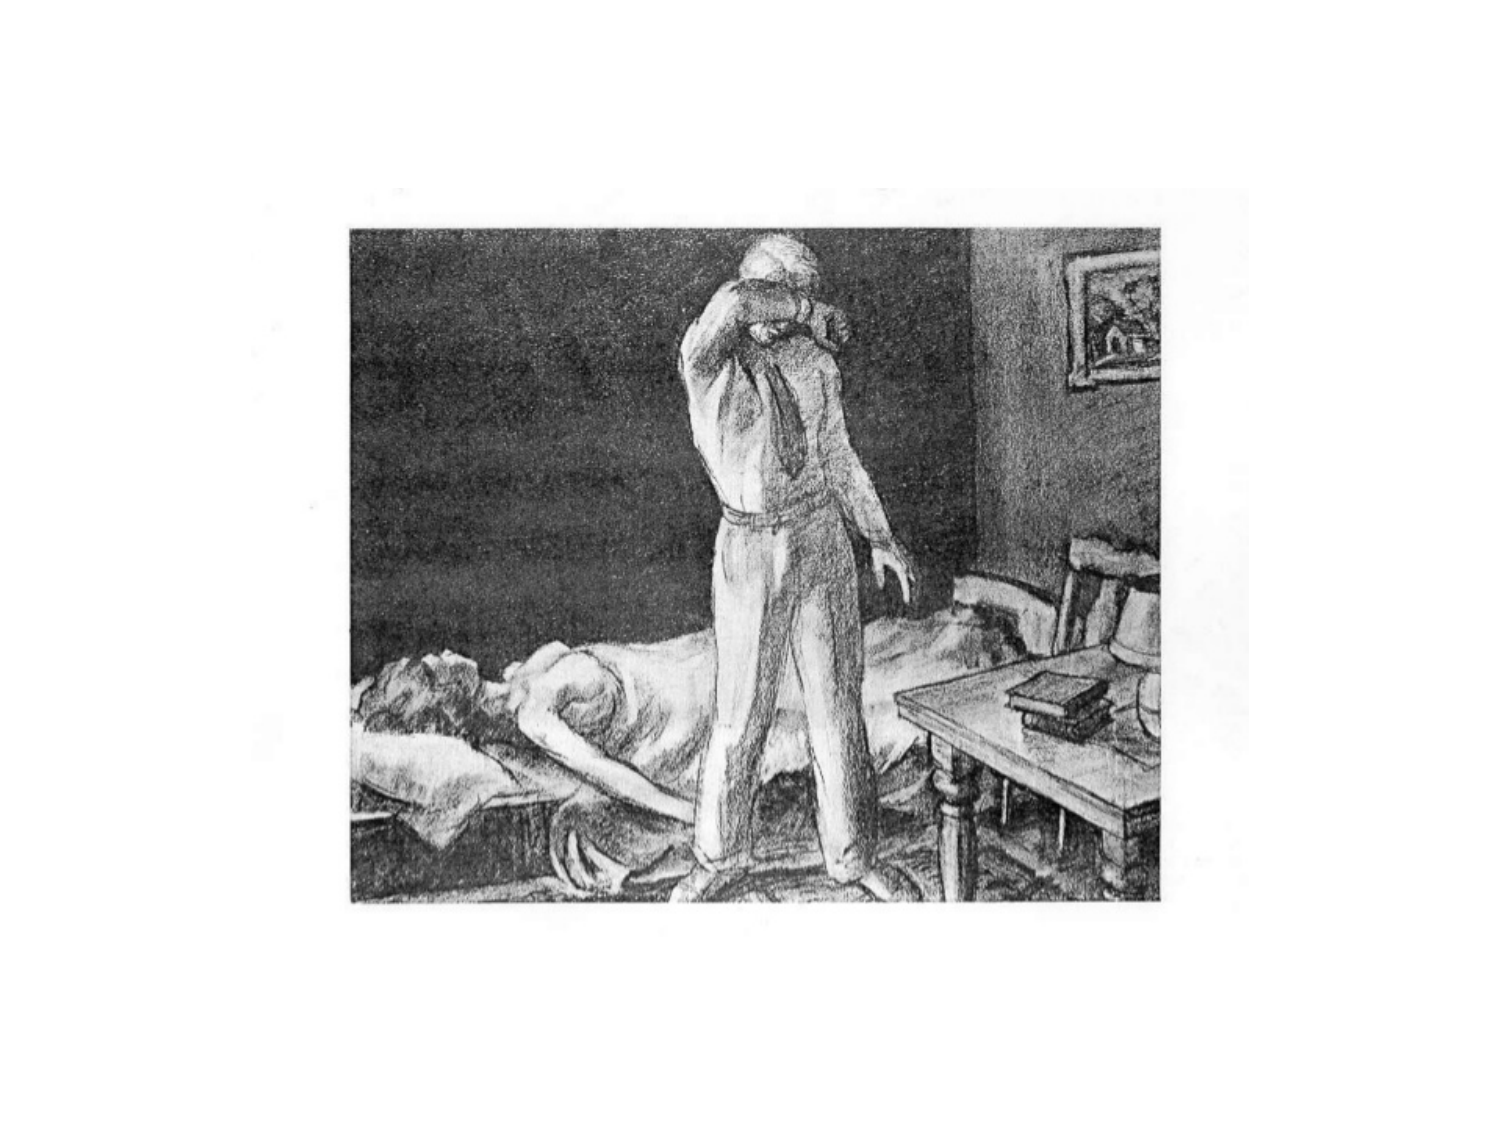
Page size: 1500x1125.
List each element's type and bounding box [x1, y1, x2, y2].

picture [251, 187, 1249, 937]
